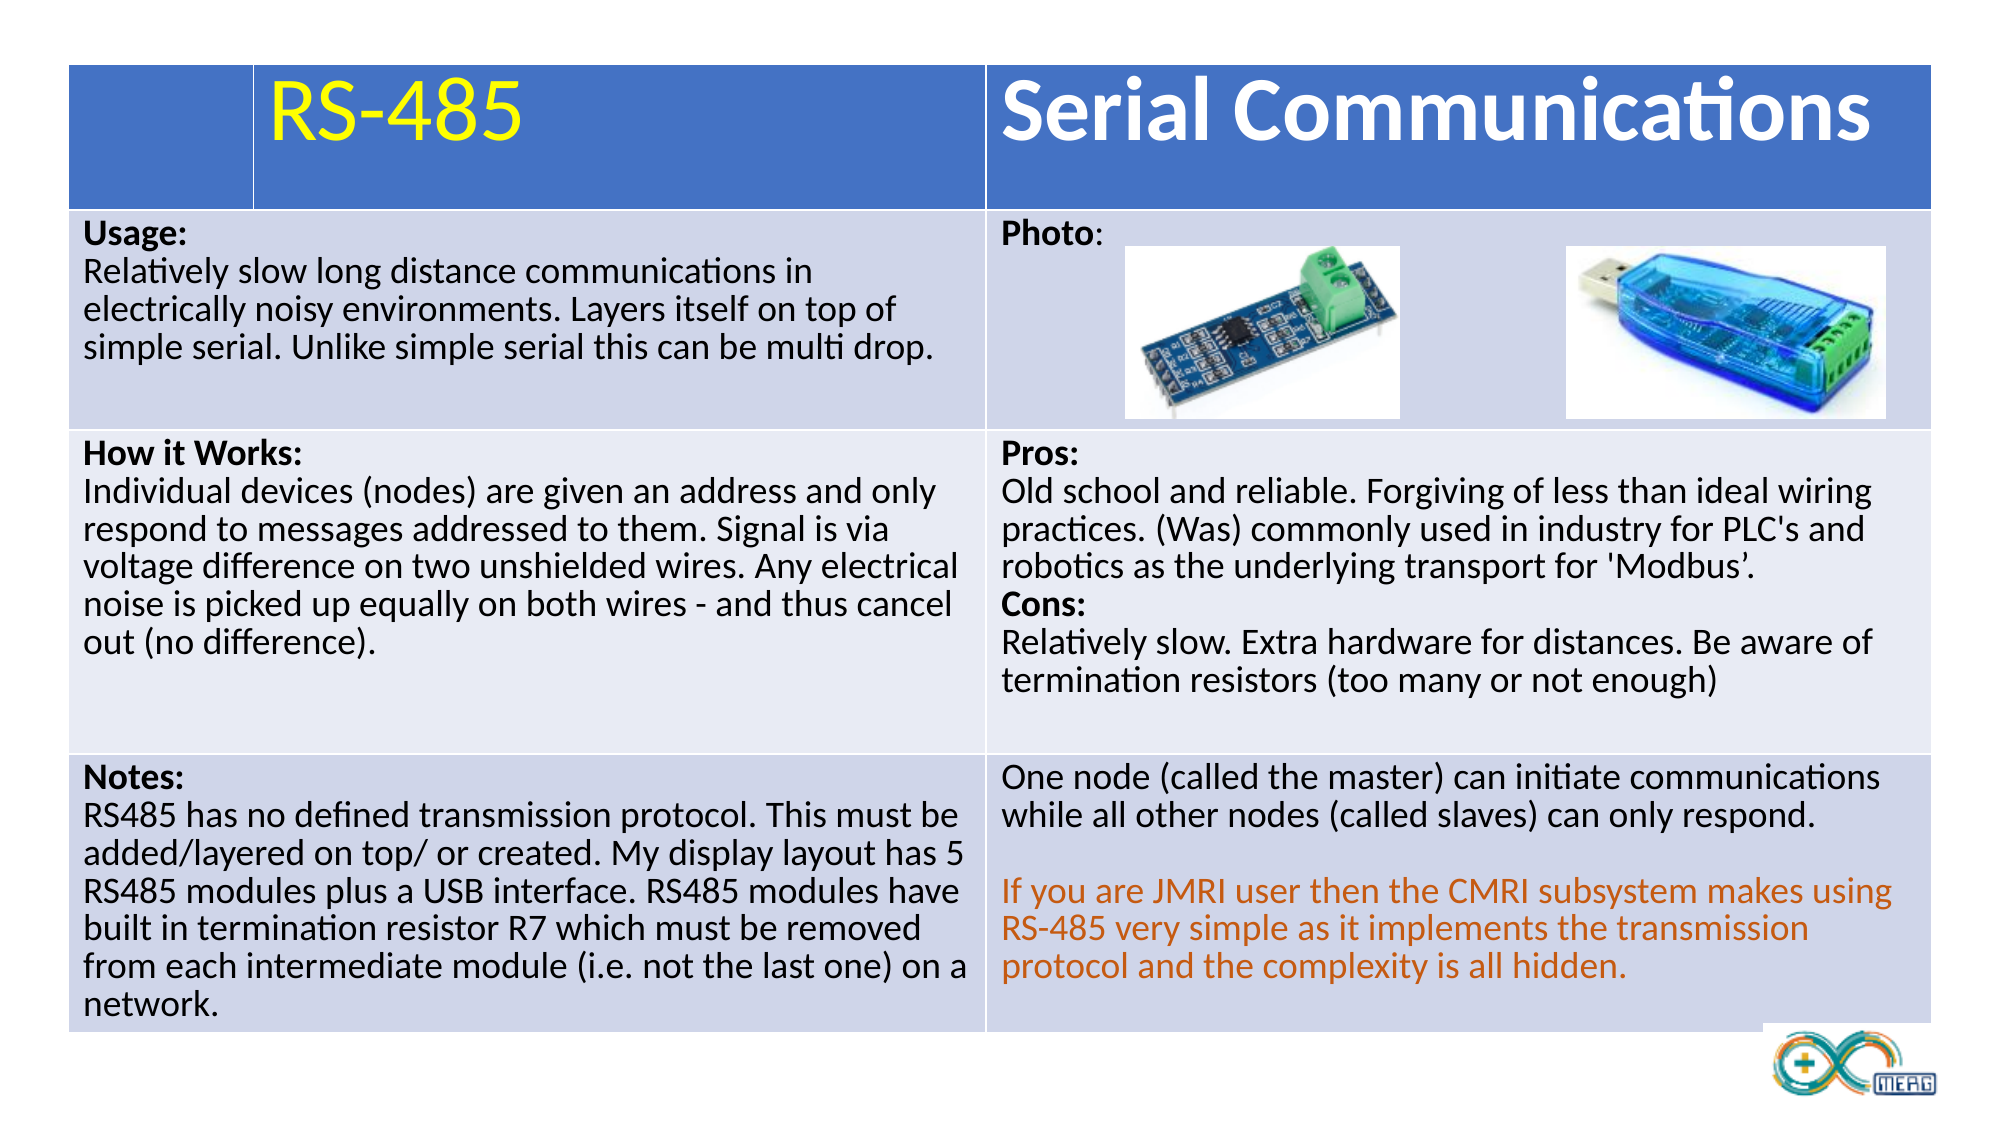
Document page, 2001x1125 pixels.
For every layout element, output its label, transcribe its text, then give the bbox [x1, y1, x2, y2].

picture [1125, 246, 1400, 419]
table_cell How it Works: Individual devices (nodes) are given an address and only respond to messages addressed to them. Signal is via voltage difference on two unshielded wires. Any electrical noise is picked up equally on both wires - and thus cancel out (no difference). [69, 431, 985, 753]
table_cell Pros: Old school and reliable. Forgiving of less than ideal wiring practices. (Was) commonly used in industry for PLC's and robotics as the underlying transport for 'Modbus’. Cons: Relatively slow. Extra hardware for distances. Be aware of termination resistors (too many or not enough) [987, 431, 1931, 753]
table_header RS-485 [254, 65, 985, 209]
table_cell One node (called the master) can initiate communications while all other nodes (called slaves) can only respond. If you are JMRI user then the CMRI subsystem makes using RS-485 very simple as it implements the transmission protocol and the complexity is all hidden. [987, 755, 1931, 1032]
table_header Serial Communications [987, 65, 1931, 209]
table_header [69, 65, 253, 209]
picture [1566, 246, 1886, 419]
table_cell Notes: RS485 has no defined transmission protocol. This must be added/layered on top/ or created. My display layout has 5 RS485 modules plus a USB interface. RS485 modules have built in termination resistor R7 which must be removed from each intermediate module (i.e. not the last one) on a network. [69, 755, 985, 1032]
table_cell Photo: [987, 211, 1931, 429]
table_cell Usage: Relatively slow long distance communications in electrically noisy environments. Layers itself on top of simple serial. Unlike simple serial this can be multi drop. [69, 211, 985, 429]
picture [1763, 1023, 1947, 1105]
